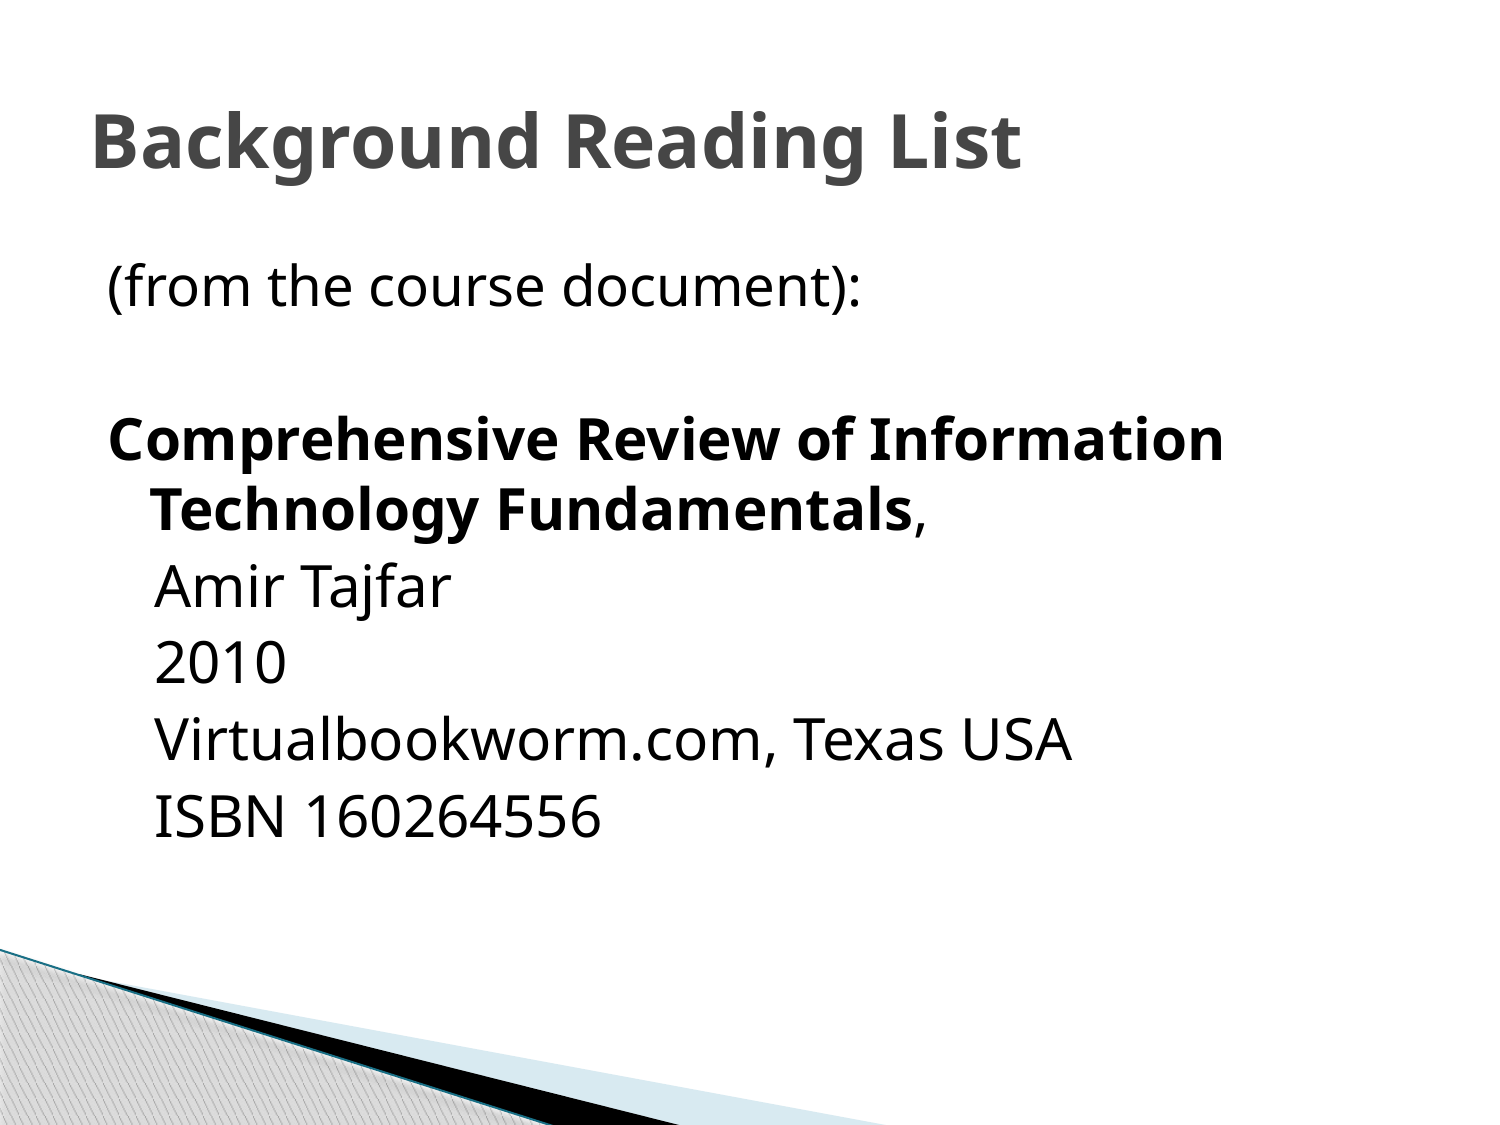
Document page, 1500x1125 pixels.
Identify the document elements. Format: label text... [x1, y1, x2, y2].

list (from the course document): Comprehensive Review of Information Technology Fundamentals, Amir Tajfar 2010 Virtualbookworm.com, Texas USA ISBN 160264556 [75, 242, 1425, 986]
title Background Reading List [75, 45, 1425, 233]
